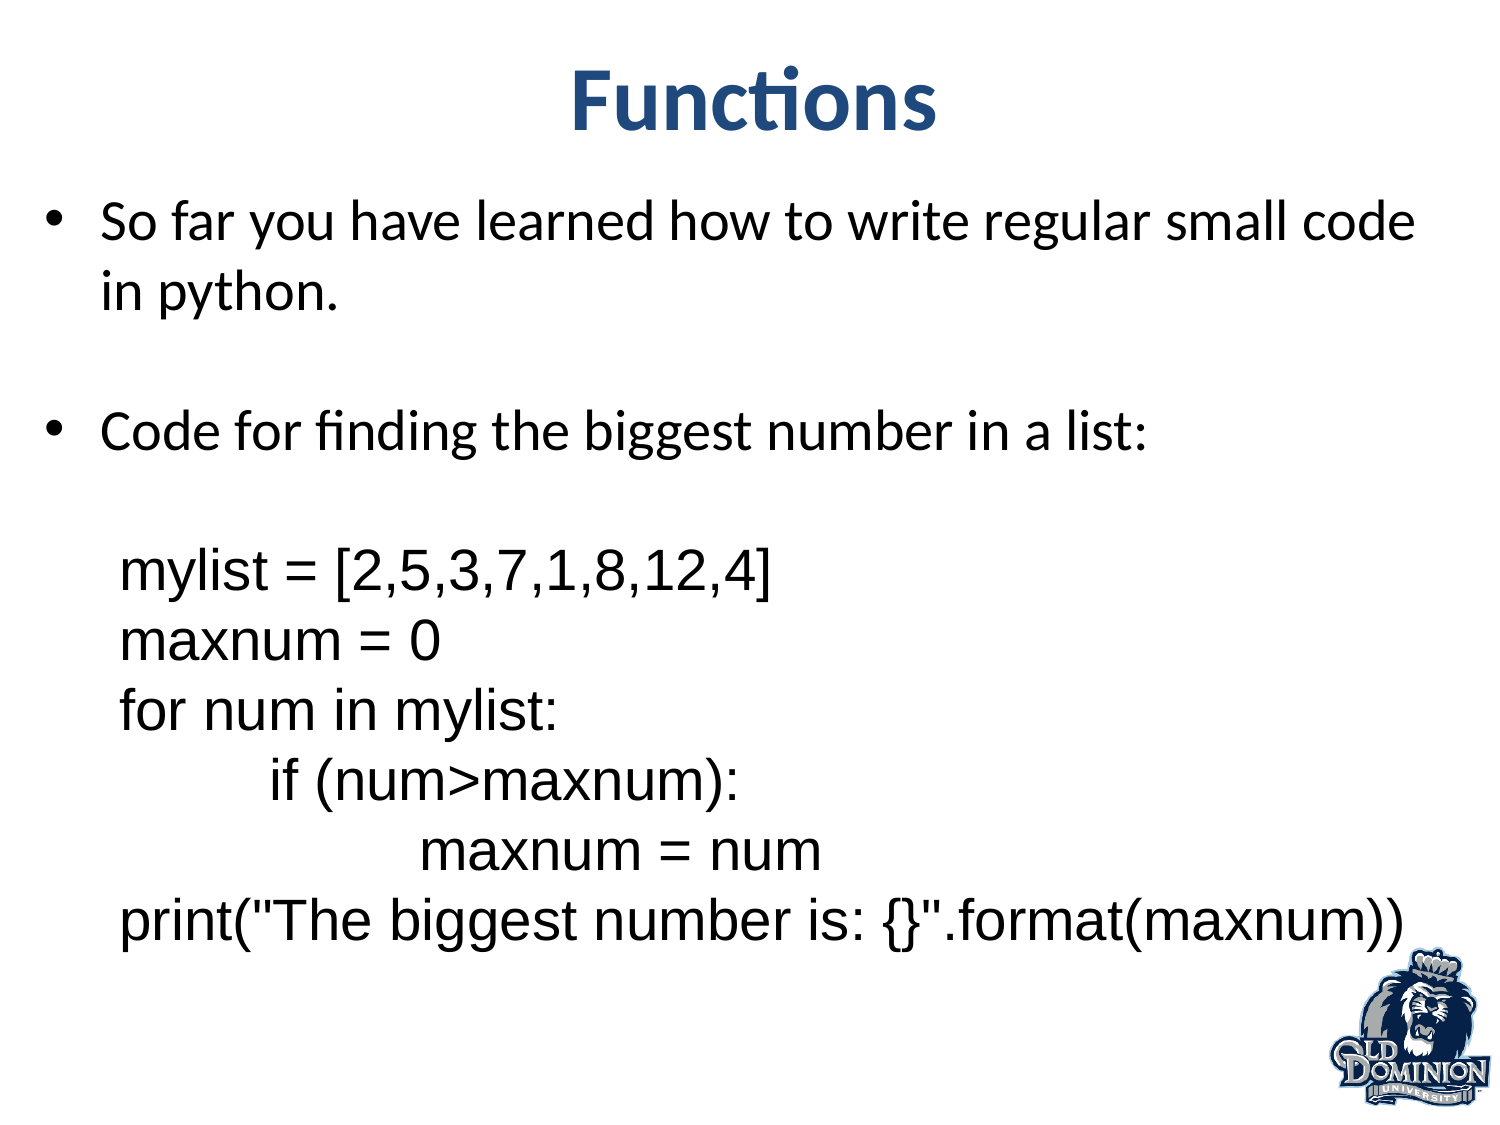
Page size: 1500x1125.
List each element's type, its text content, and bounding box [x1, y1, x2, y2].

picture [1319, 937, 1493, 1125]
title Functions [75, 12, 1434, 174]
text_box So far you have learned how to write regular small code in python. Code for finding the biggest number in a list: mylist = [2,5,3,7,1,8,12,4] maxnum = 0 for num in mylist: if (num>maxnum): maxnum = num print("The biggest number is: {}".format(maxnum)) [29, 174, 1478, 968]
